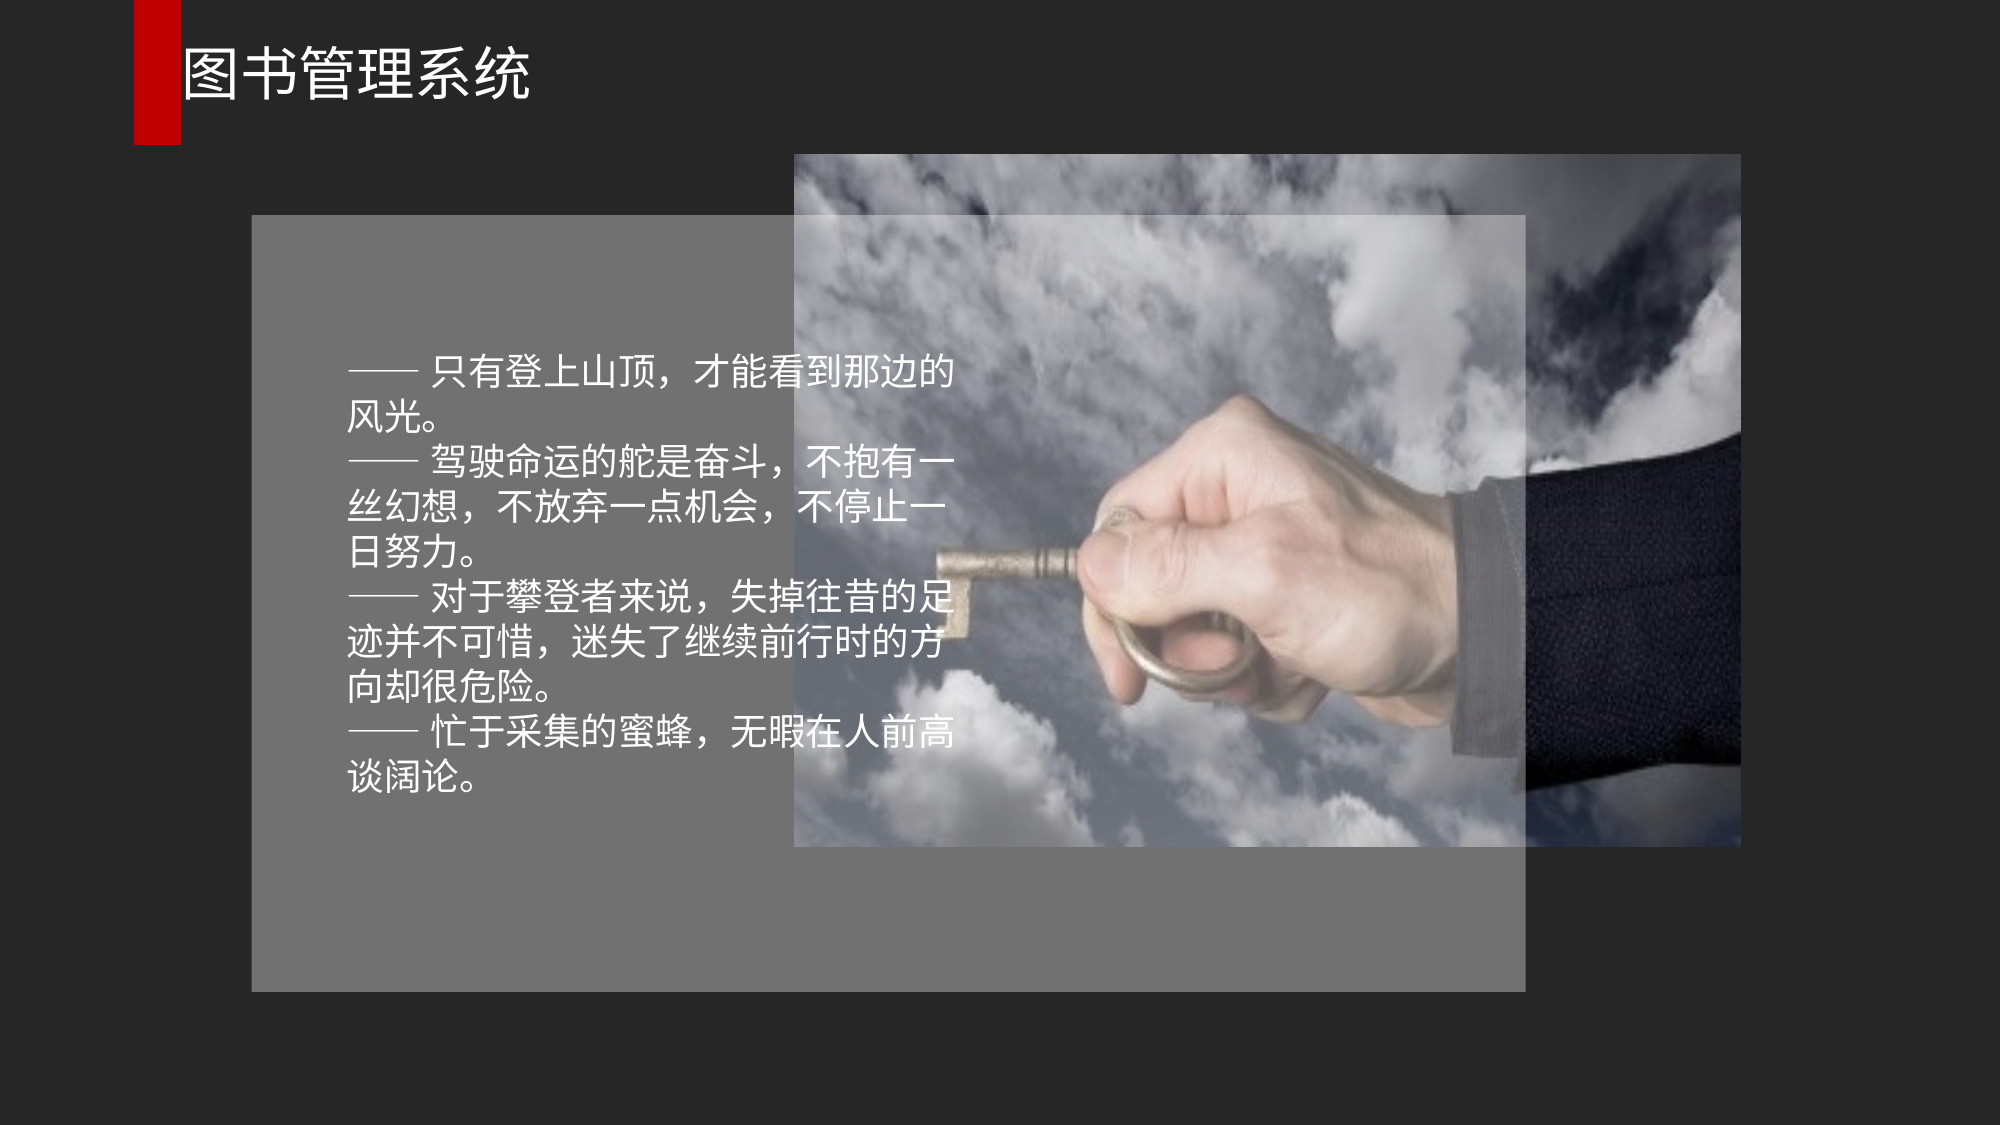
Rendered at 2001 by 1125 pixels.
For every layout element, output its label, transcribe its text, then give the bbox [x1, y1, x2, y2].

text_box [251, 214, 1527, 993]
picture [794, 154, 1741, 847]
text_box ——只有登上山顶，才能看到那边的风光。 ——驾驶命运的舵是奋斗，不抱有一丝幻想，不放弃一点机会，不停止一日努力。 ——对于攀登者来说，失掉往昔的足迹并不可惜，迷失了继续前行时的方向却很危险。 ——忙于采集的蜜蜂，无暇在人前高谈阔论。 [331, 340, 794, 806]
text_box [134, 0, 181, 145]
text_box 图书管理系统 [167, 29, 654, 115]
